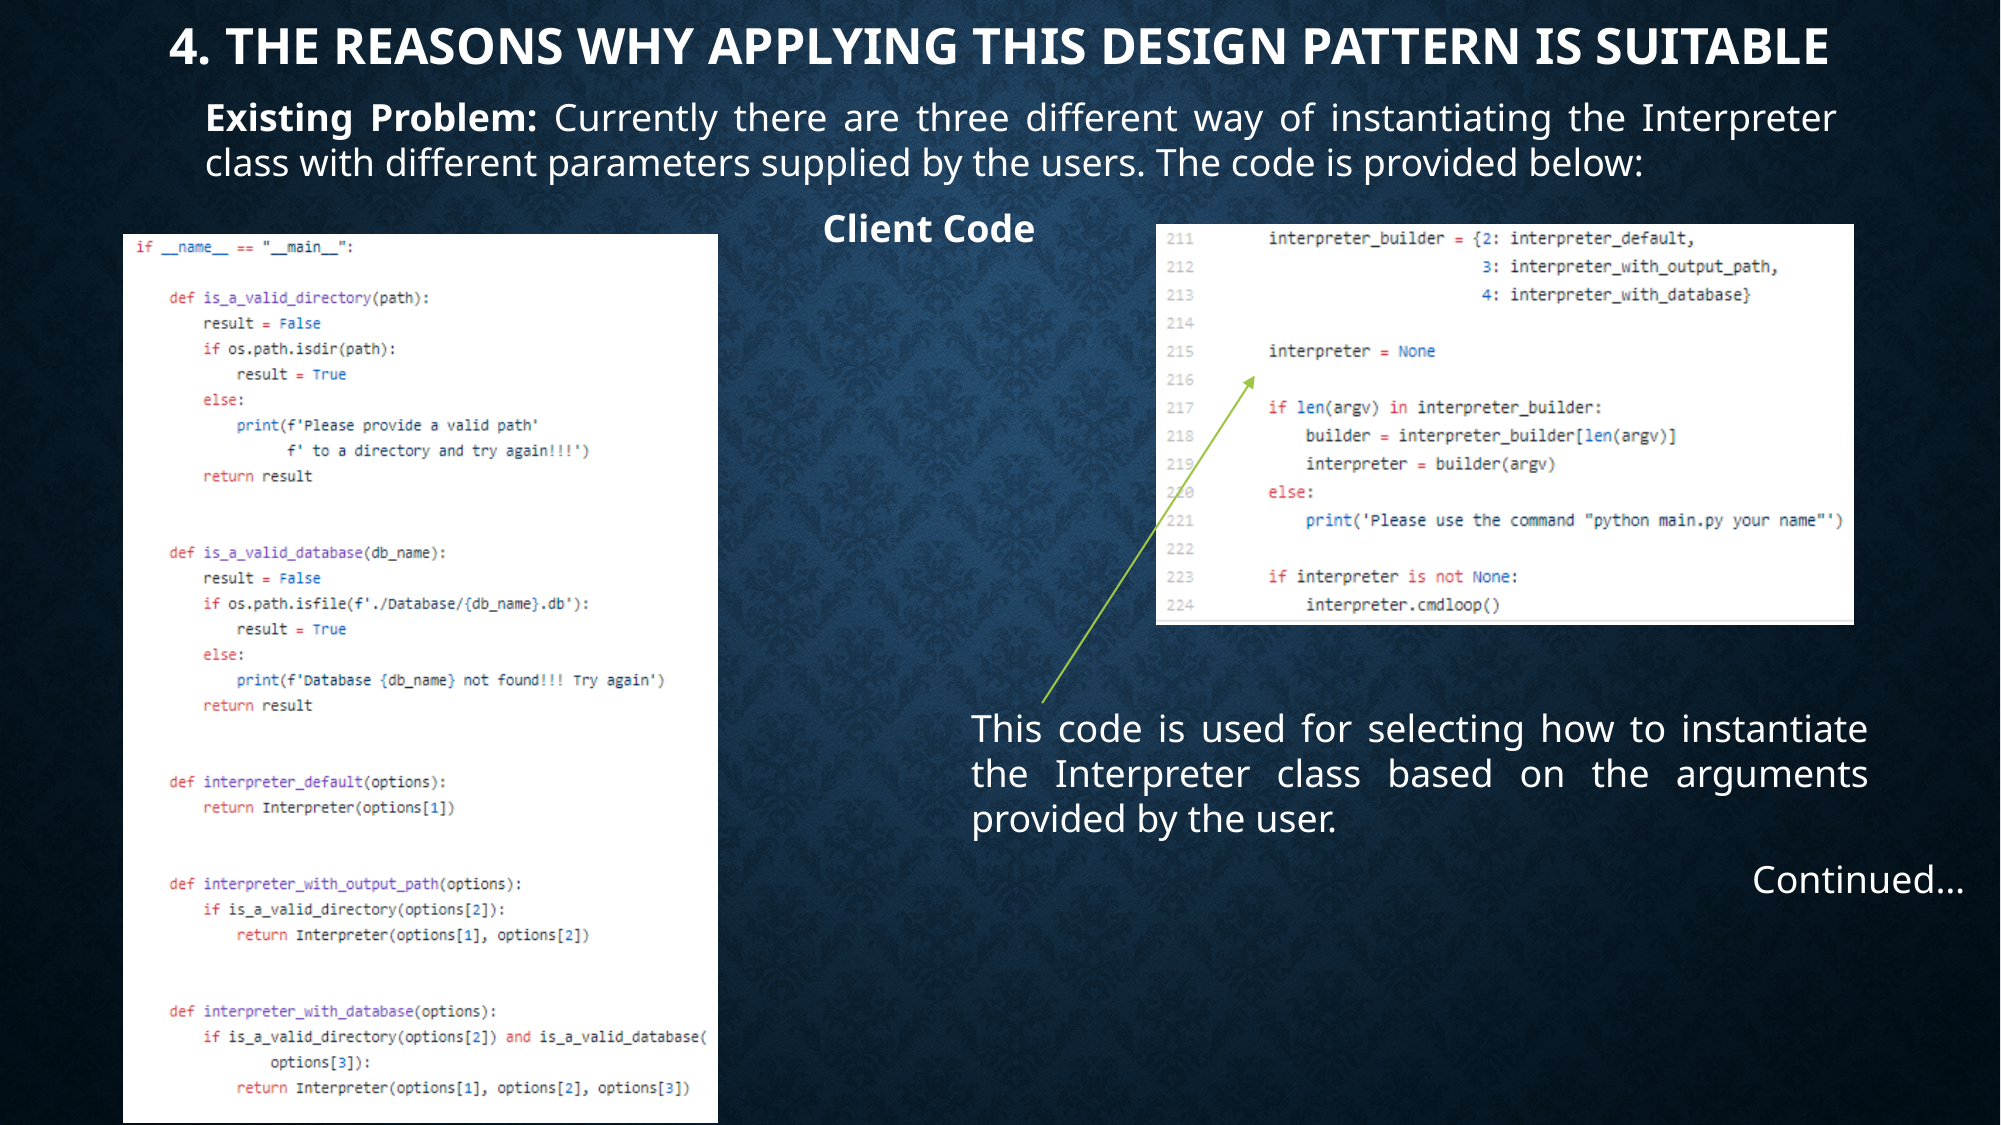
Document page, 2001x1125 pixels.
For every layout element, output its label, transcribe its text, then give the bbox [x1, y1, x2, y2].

text_box Client Code [807, 197, 1066, 257]
text_box Continued… [1737, 849, 2000, 909]
text_box Existing Problem: Currently there are three different way of instantiating the Interpreter class with different parameters supplied by the users. The code is provided below: [190, 86, 1854, 191]
title 4. The reasons why applying this design pattern is suitable [44, 21, 1956, 75]
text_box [1041, 375, 1256, 704]
picture [1155, 224, 1854, 626]
picture [122, 233, 718, 1123]
text_box This code is used for selecting how to instantiate the Interpreter class based on the arguments provided by the user. [956, 697, 1885, 848]
